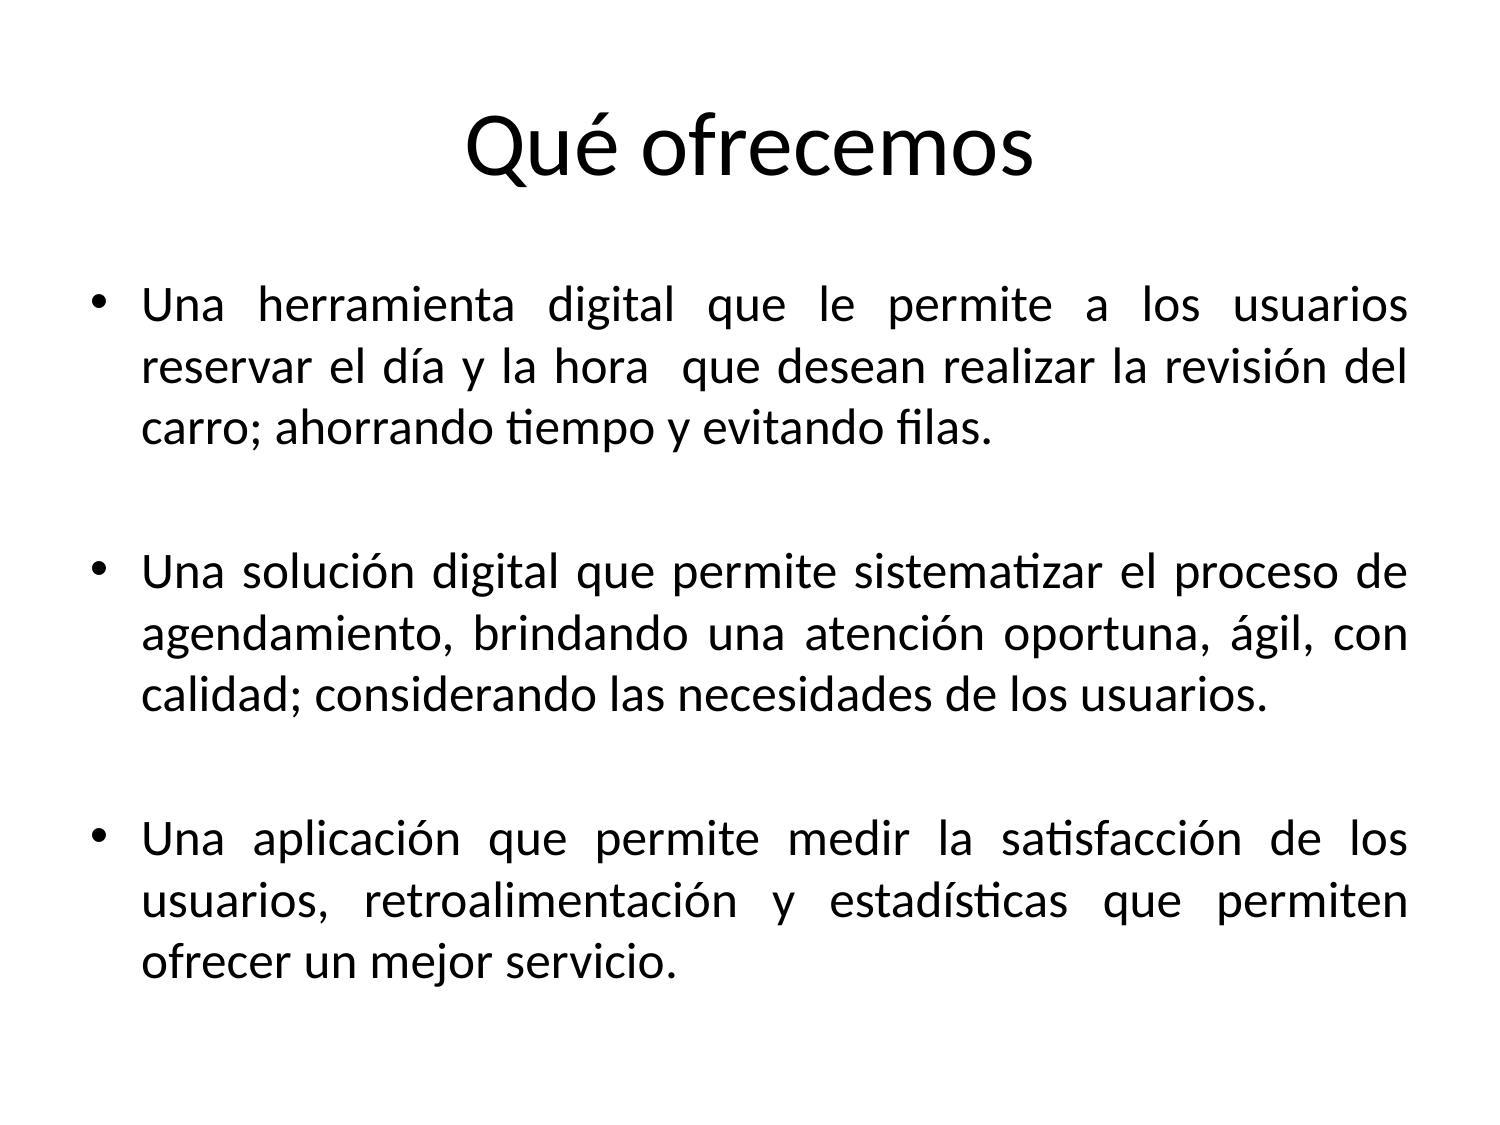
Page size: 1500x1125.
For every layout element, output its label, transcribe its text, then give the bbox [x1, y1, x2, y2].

title Qué ofrecemos [75, 45, 1425, 233]
list Una herramienta digital que le permite a los usuarios reservar el día y la hora que desean realizar la revisión del carro; ahorrando tiempo y evitando filas. Una solución digital que permite sistematizar el proceso de agendamiento, brindando una atención oportuna, ágil, con calidad; considerando las necesidades de los usuarios. Una aplicación que permite medir la satisfacción de los usuarios, retroalimentación y estadísticas que permiten ofrecer un mejor servicio. [75, 262, 1425, 1005]
